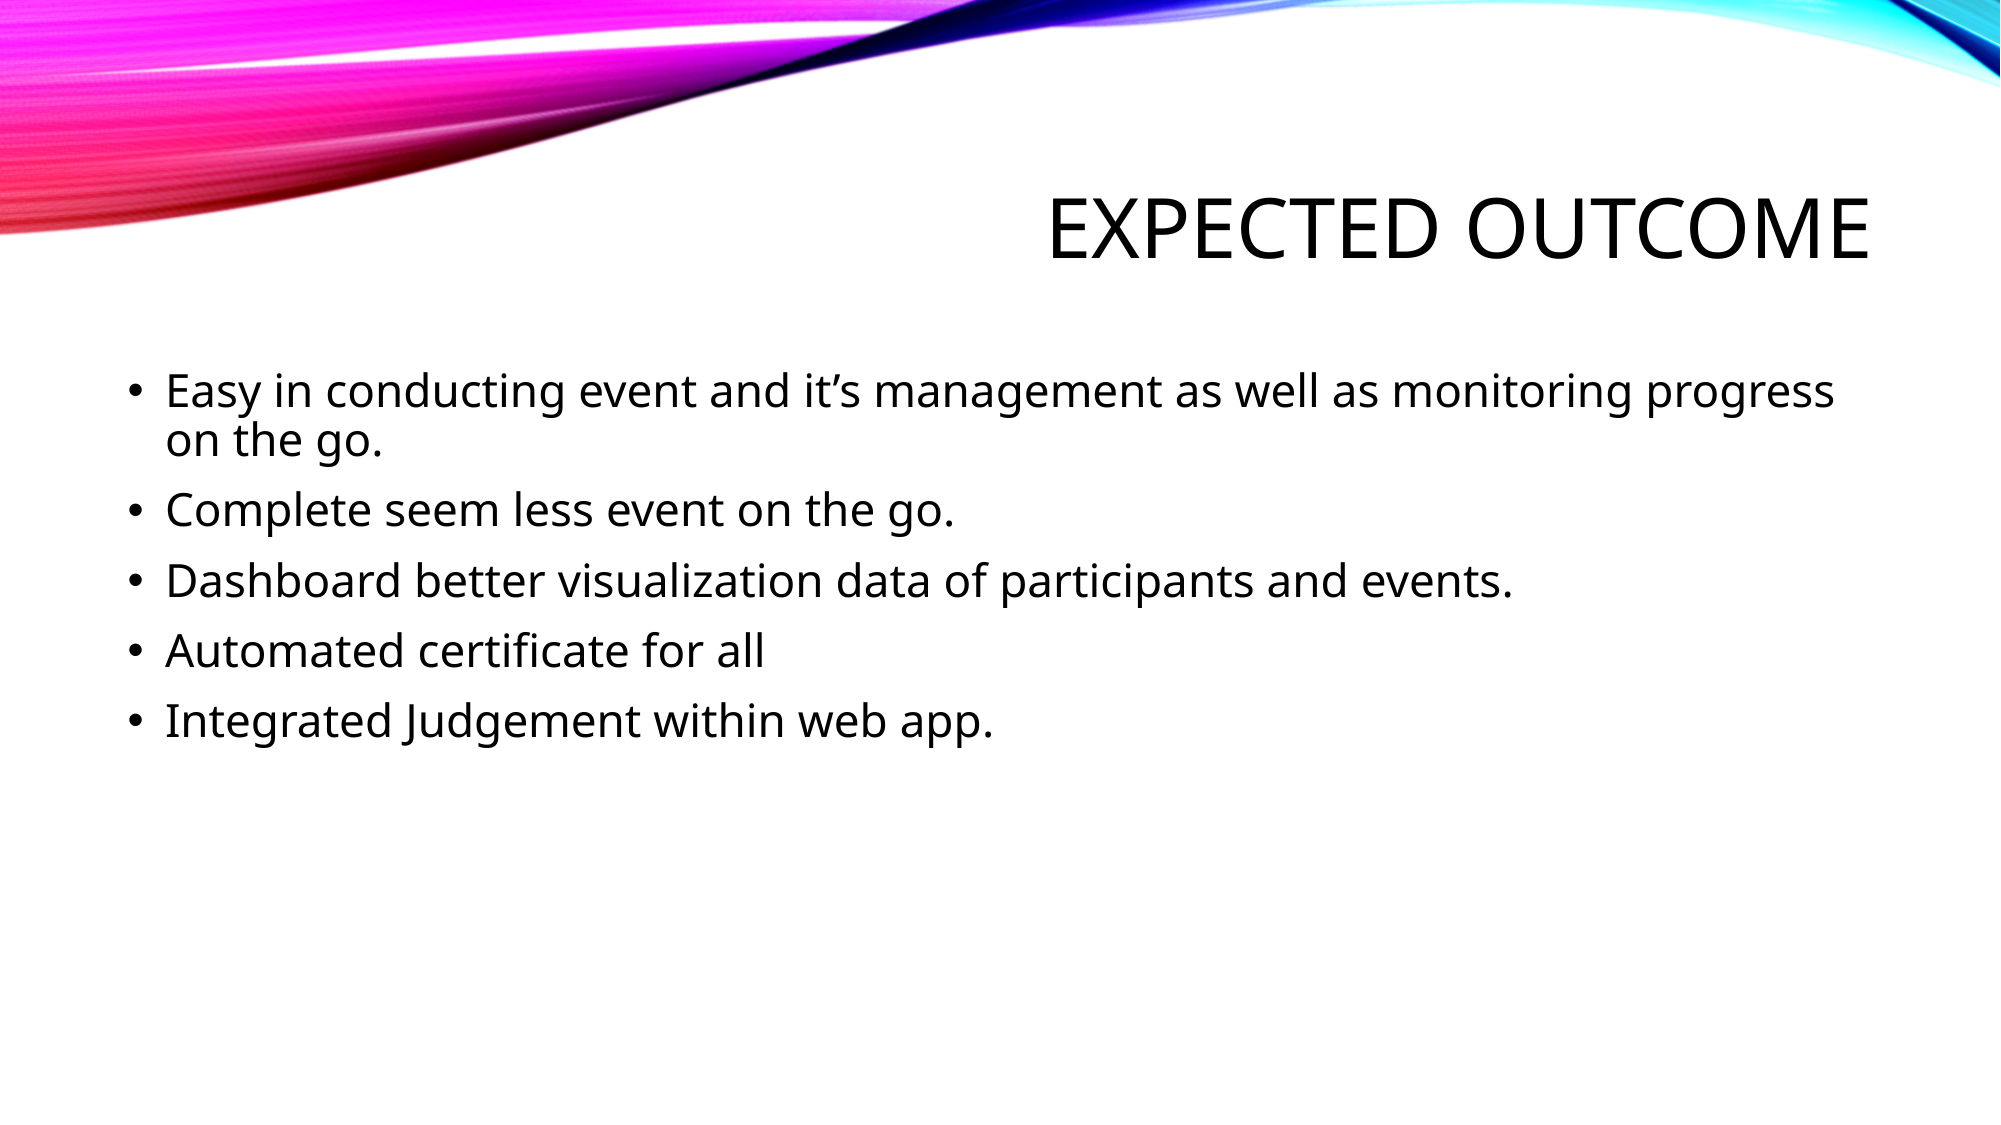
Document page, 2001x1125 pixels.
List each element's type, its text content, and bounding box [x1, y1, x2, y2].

title EXPECTED OUTCOME [474, 125, 1888, 338]
picture [1910, 0, 2000, 45]
picture [0, 0, 2000, 237]
picture [1890, 0, 2000, 75]
list Easy in conducting event and it’s management as well as monitoring progress on the go. Complete seem less event on the go. Dashboard better visualization data of participants and events. Automated certificate for all Integrated Judgement within web app. [112, 360, 1888, 1021]
